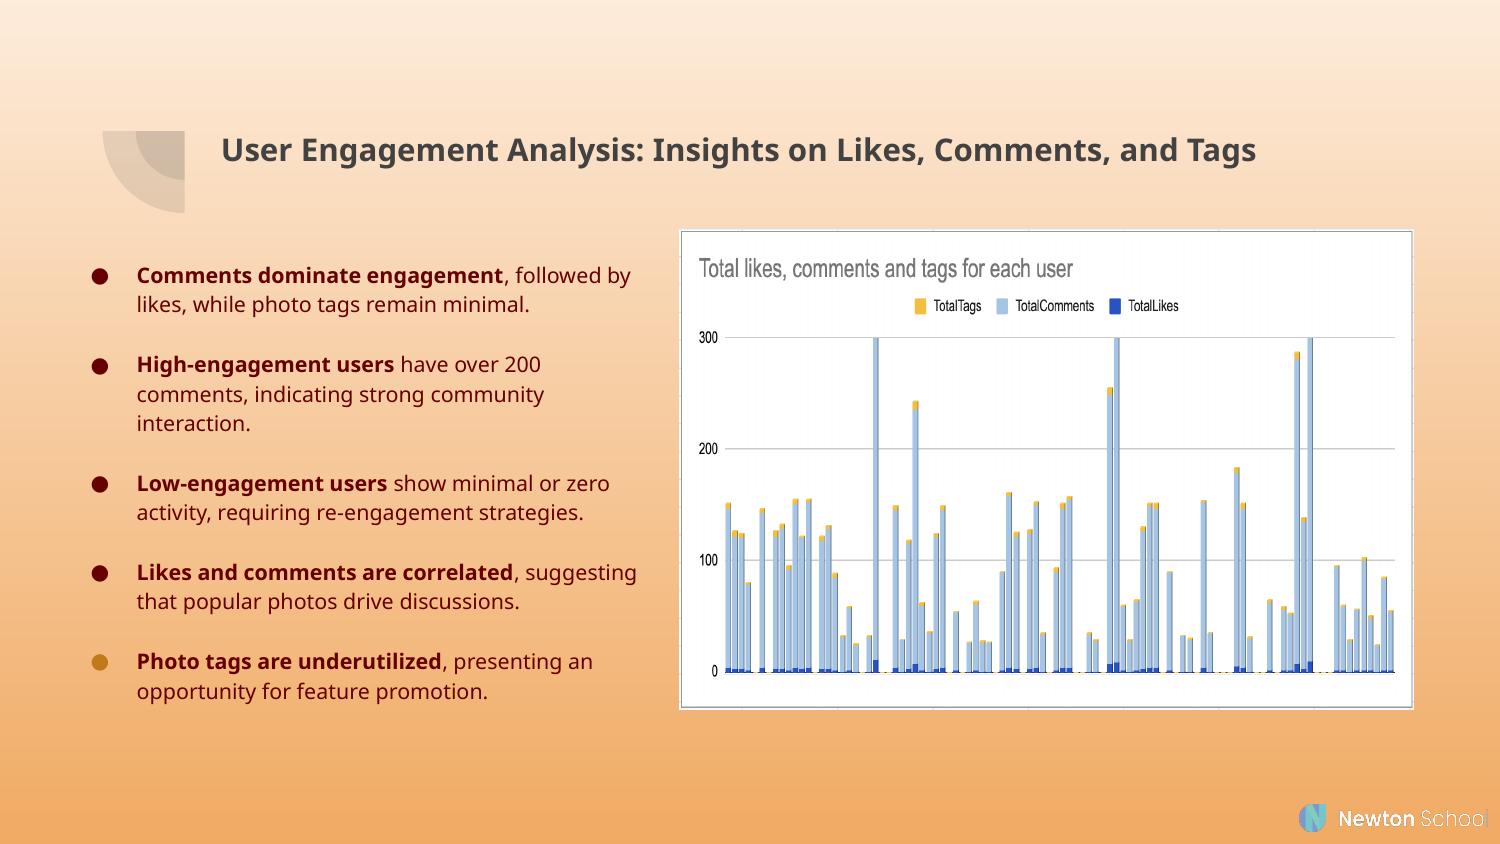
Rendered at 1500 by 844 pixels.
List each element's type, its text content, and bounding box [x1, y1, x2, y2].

picture [679, 228, 1414, 710]
list Comments dominate engagement, followed by likes, while photo tags remain minimal. High-engagement users have over 200 comments, indicating strong community interaction. Low-engagement users show minimal or zero activity, requiring re-engagement strategies. Likes and comments are correlated, suggesting that popular photos drive discussions. Photo tags are underutilized, presenting an opportunity for feature promotion. [51, 189, 671, 750]
picture [1299, 804, 1488, 832]
title User Engagement Analysis: Insights on Likes, Comments, and Tags [205, 109, 1360, 274]
